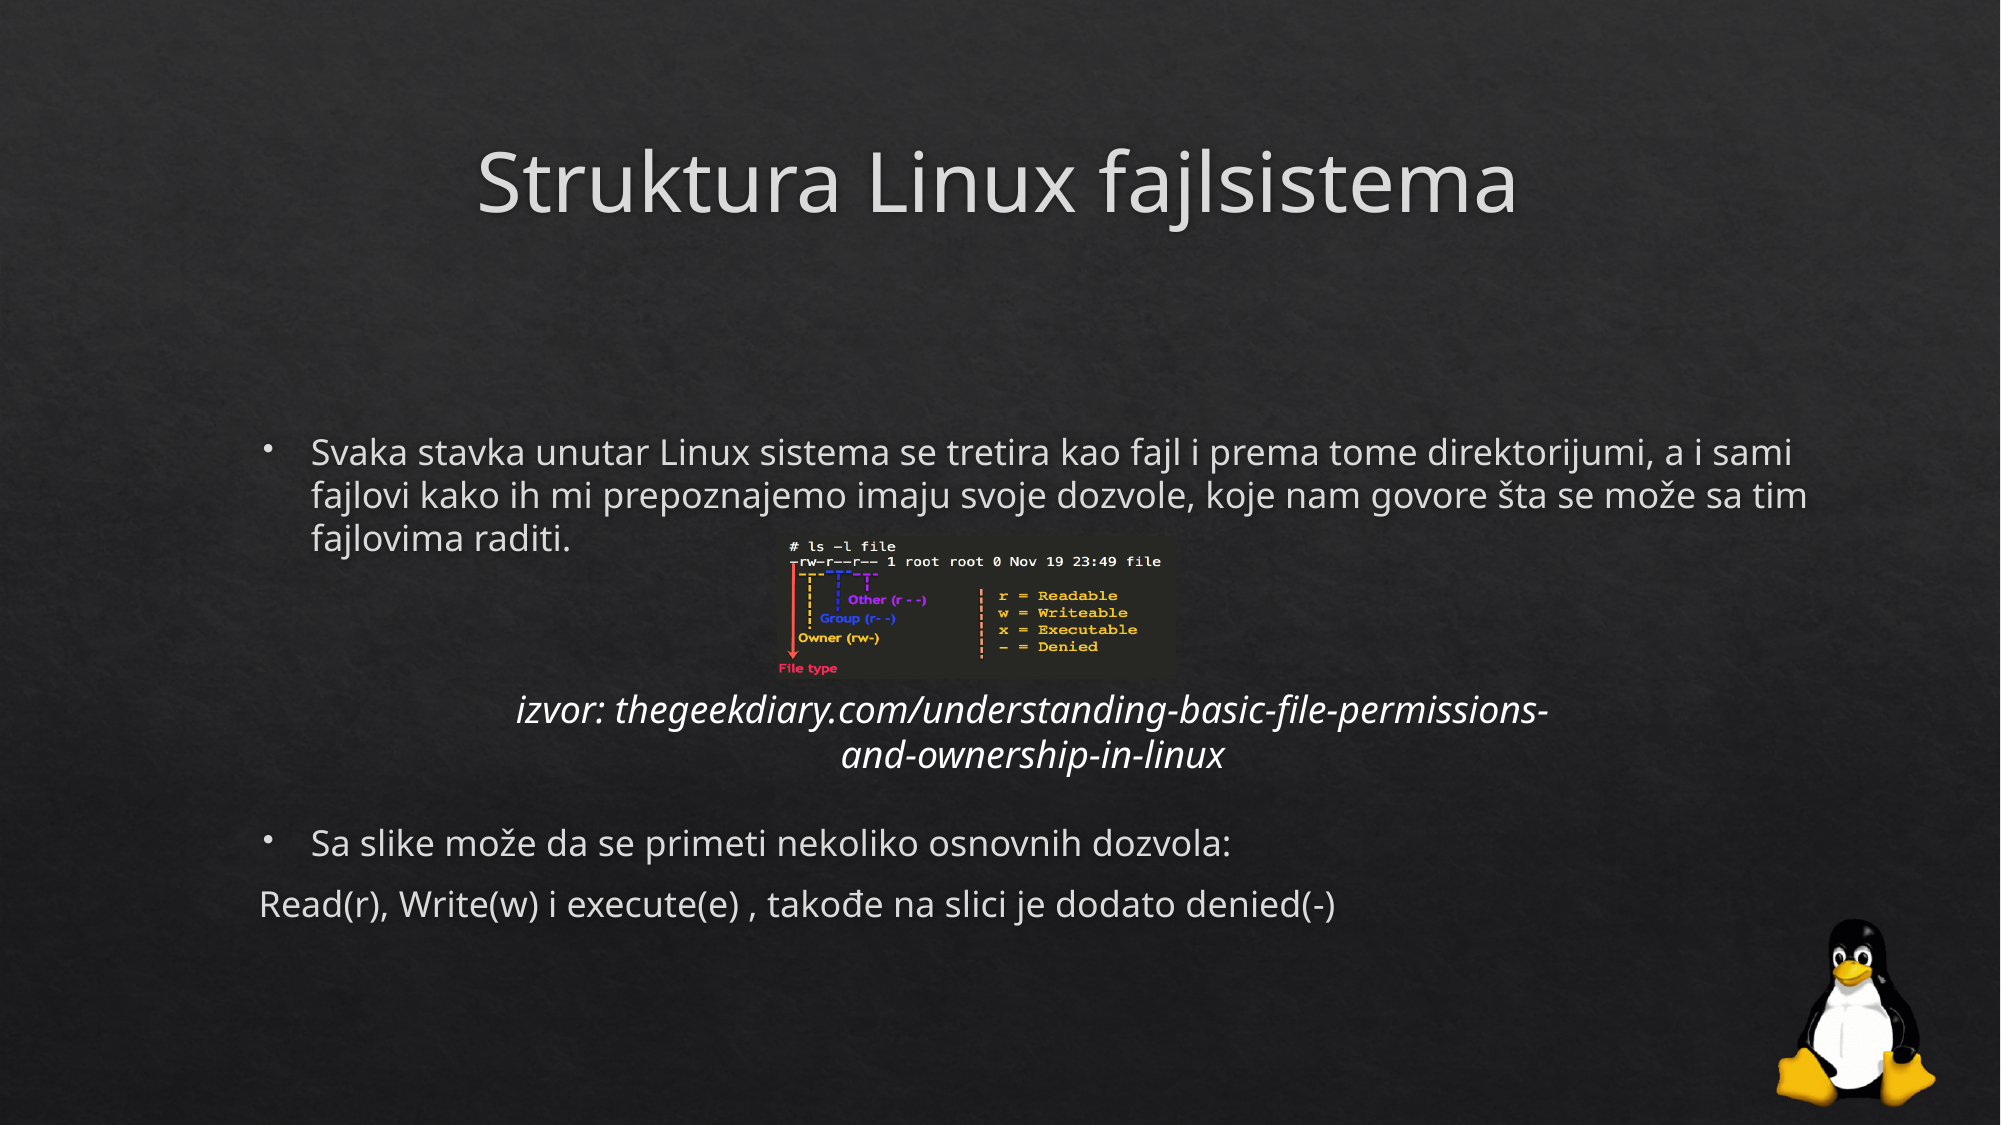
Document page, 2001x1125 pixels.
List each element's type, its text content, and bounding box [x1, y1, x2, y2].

text_box izvor: thegeekdiary.com/understanding-basic-file-permissions-and-ownership-in-linux [470, 678, 1596, 829]
picture [777, 536, 1176, 679]
list Svaka stavka unutar Linux sistema se tretira kao fajl i prema tome direktorijumi, a i sami fajlovi kako ih mi prepoznajemo imaju svoje dozvole, koje nam govore šta se može sa tim fajlovima raditi. Sa slike može da se primeti nekoliko osnovnih dozvola: Read(r), Write(w) i execute(e) , takođe na slici je dodato denied(-) [243, 422, 1887, 935]
picture [1771, 912, 1940, 1113]
title Struktura Linux fajlsistema [149, 99, 1849, 260]
